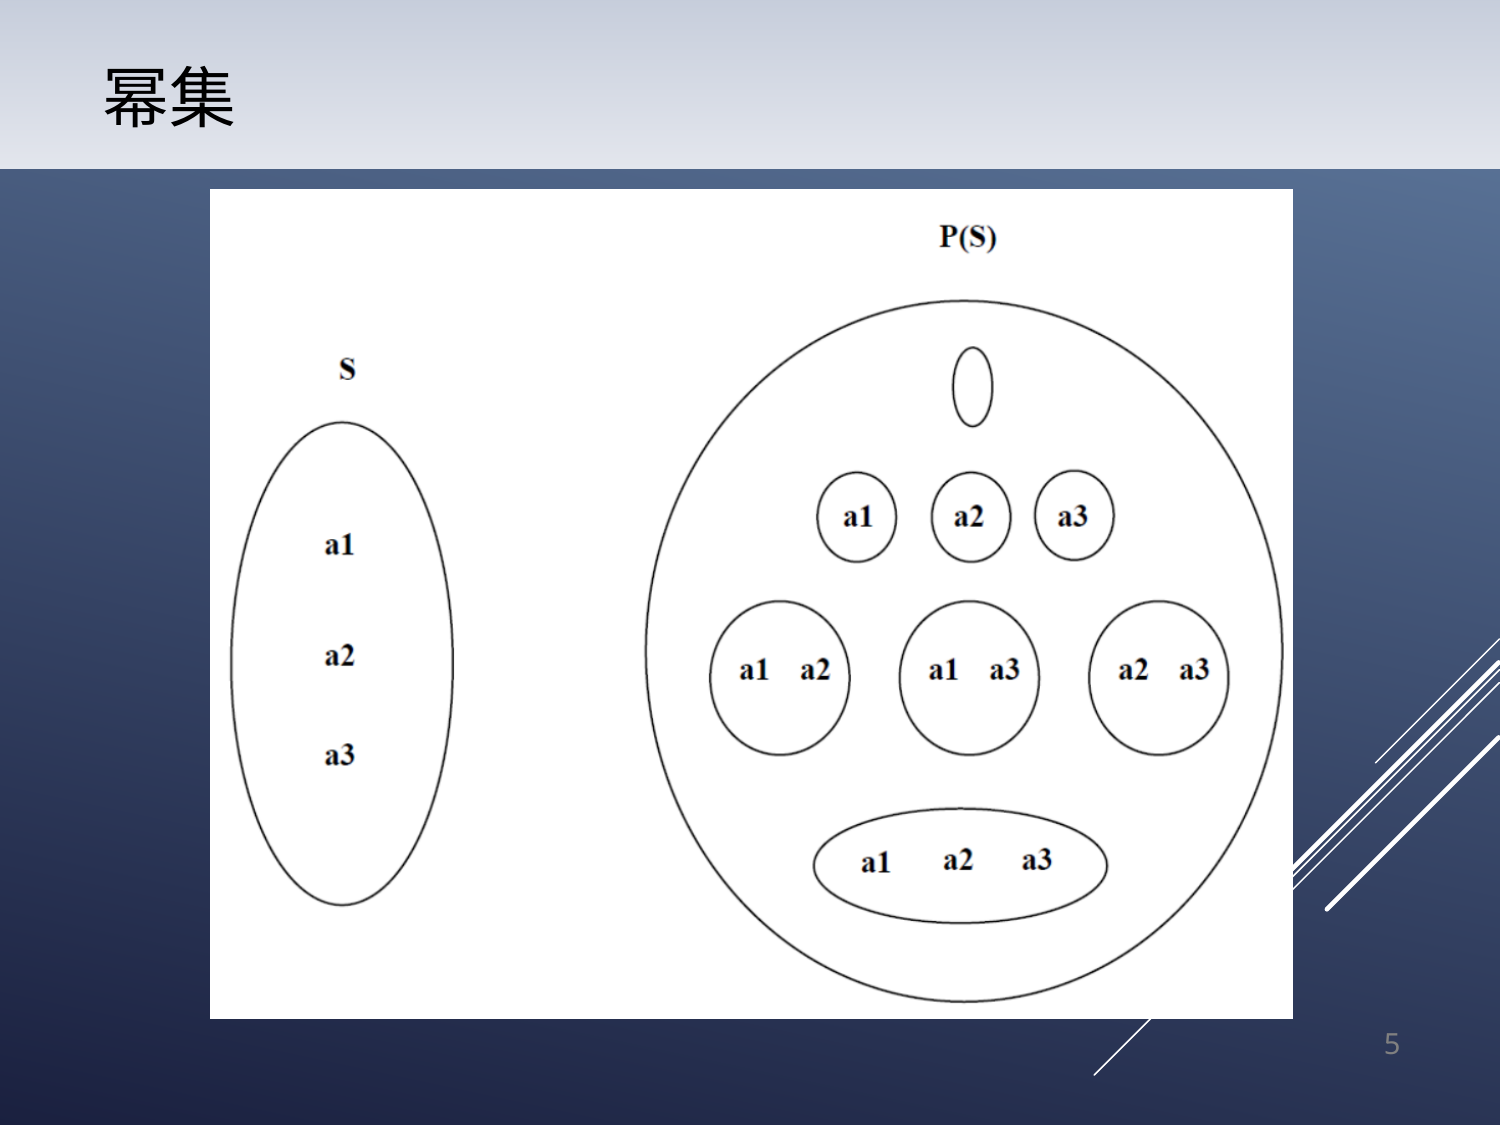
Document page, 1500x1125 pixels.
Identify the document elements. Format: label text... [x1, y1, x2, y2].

picture [210, 189, 1293, 1020]
slide_number 5 [1328, 1002, 1416, 1073]
title 幂集 [87, 24, 1416, 169]
